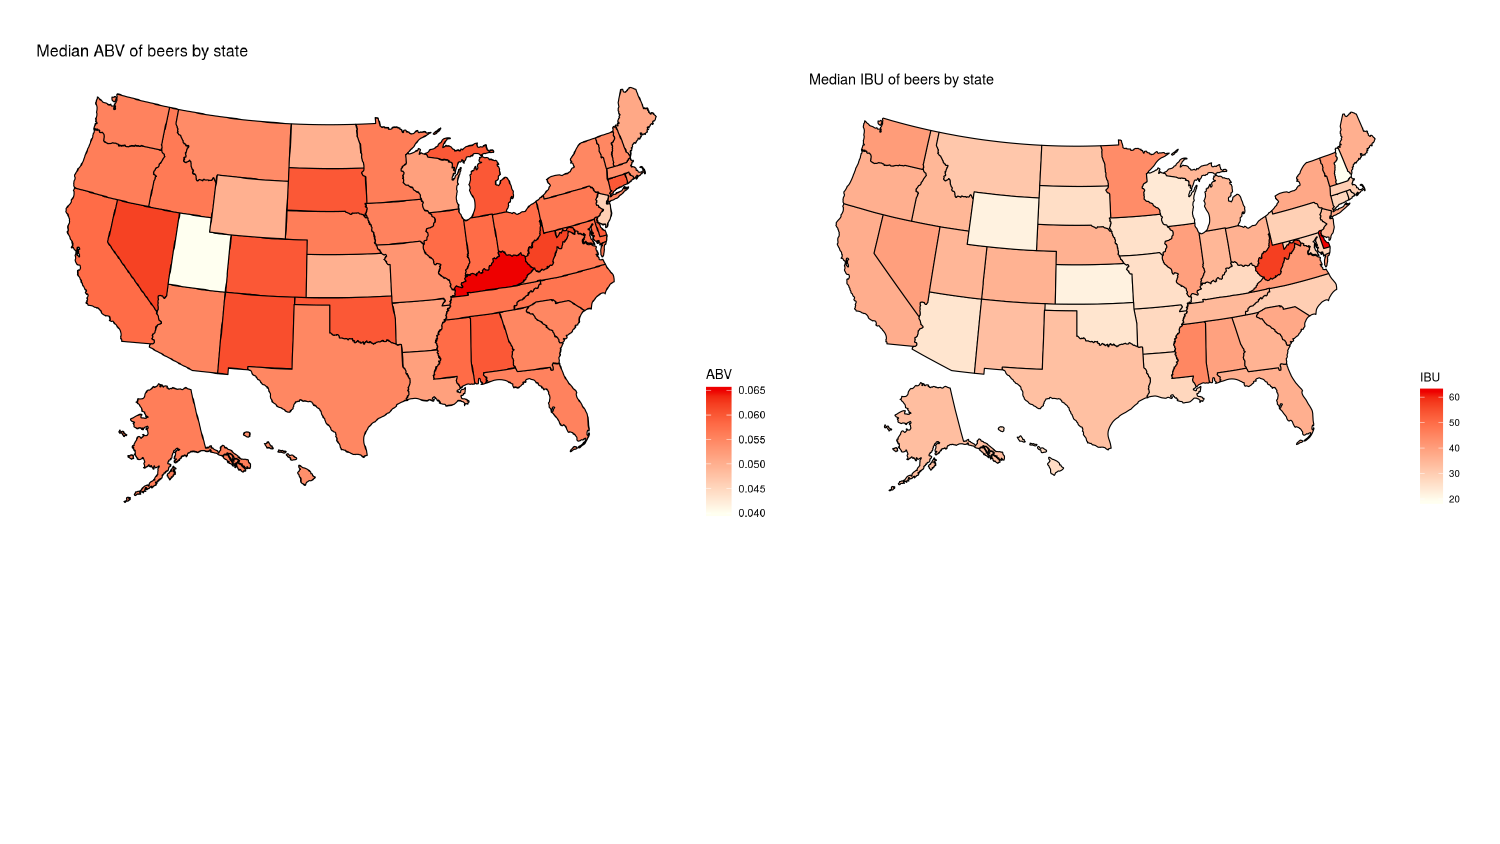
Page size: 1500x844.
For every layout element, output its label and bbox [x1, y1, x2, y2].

picture [25, 16, 780, 555]
picture [799, 53, 1472, 534]
